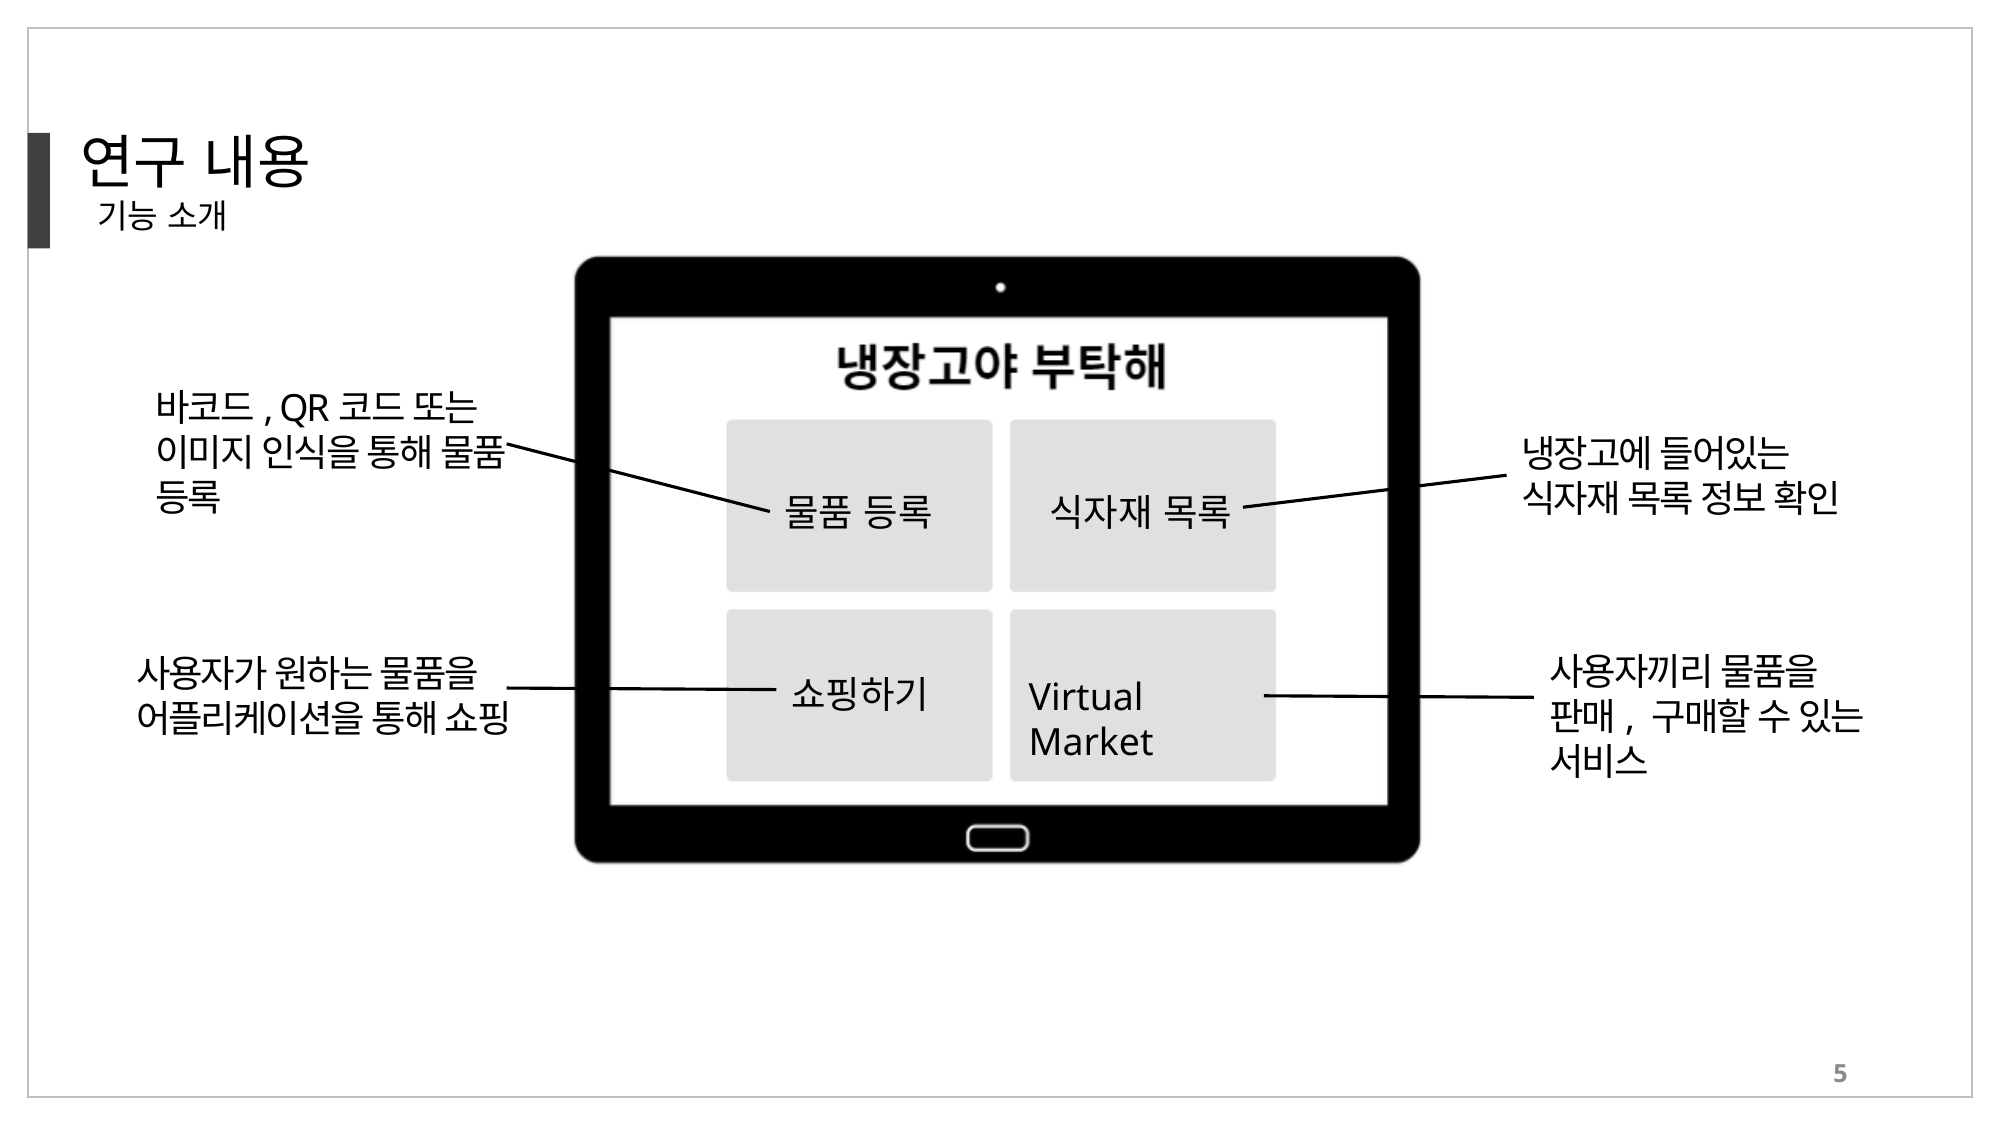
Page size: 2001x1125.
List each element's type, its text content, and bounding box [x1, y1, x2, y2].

text_box 연구 내용 기능 소개 [65, 117, 863, 243]
text_box 바코드, QR코드 또는 이미지 인식을 통해 물품 등록 [140, 384, 553, 520]
text_box 사용자끼리 물품을 판매, 구매할 수 있는 서비스 [1534, 648, 1966, 784]
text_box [1242, 475, 1507, 508]
text_box [27, 132, 51, 249]
slide_number 5 [1412, 1042, 1863, 1103]
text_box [506, 443, 770, 512]
text_box 냉장고에 들어있는 식자재 목록 정보 확인 [1506, 429, 1865, 520]
text_box [27, 27, 1973, 1098]
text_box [553, 240, 1446, 885]
text_box 사용자가 원하는 물품을 어플리케이션을 통해 쇼핑 [121, 650, 553, 741]
